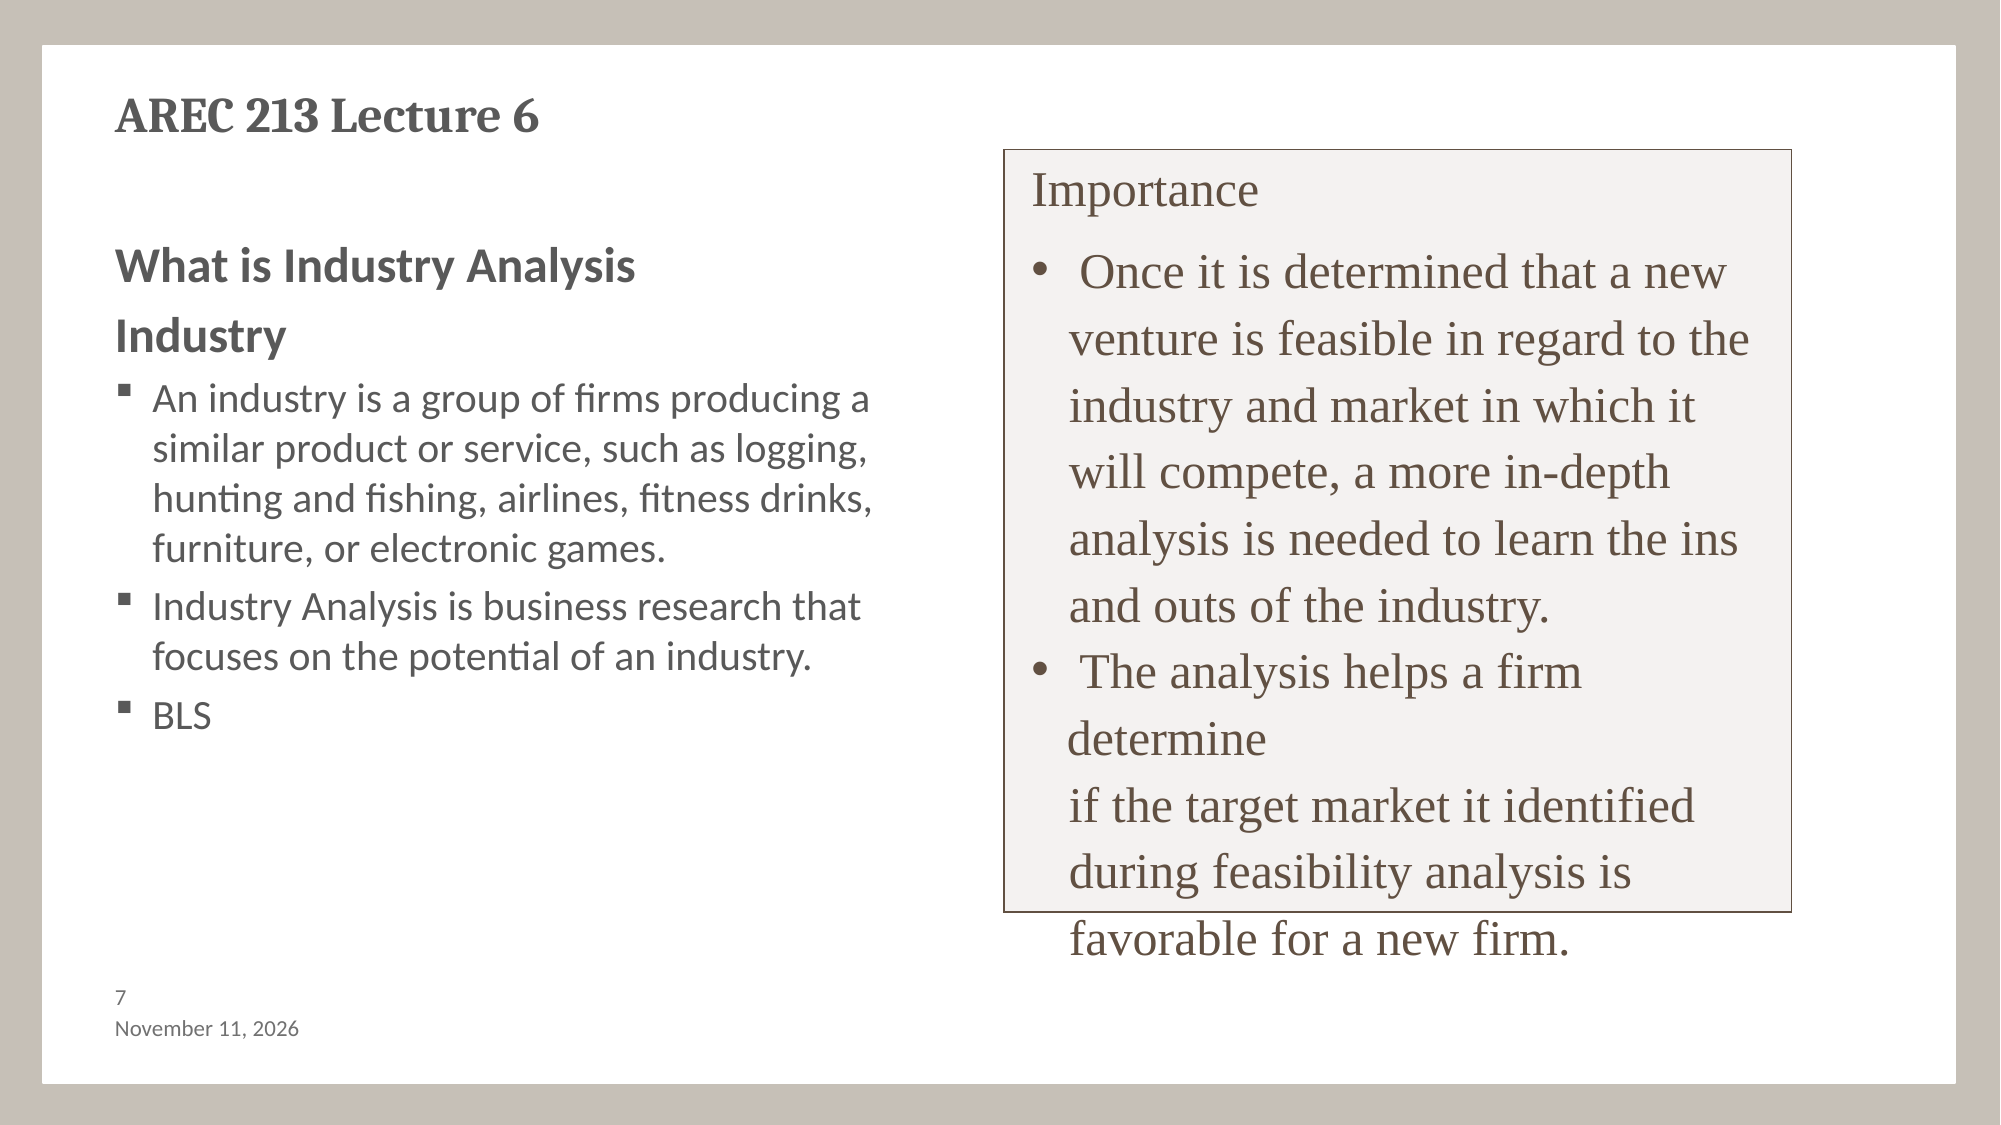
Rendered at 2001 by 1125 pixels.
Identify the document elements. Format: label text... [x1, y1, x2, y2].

text_box [1004, 149, 1016, 912]
slide_number 6 [99, 982, 180, 1013]
text_box Importance [1016, 149, 1779, 224]
text_box Once it is determined that a new venture is feasible in regard to the industry and market in which it will compete, a more in-depth analysis is needed to learn the ins and outs of the industry. The analysis helps a firm determine if the target market it identified during feasibility analysis is favorable for a new firm. [1016, 224, 1792, 973]
title AREC 213 Lecture 6 [99, 75, 1900, 188]
text_box [1779, 149, 1792, 224]
list What is Industry Analysis Industry An industry is a group of firms producing a similar product or service, such as logging, hunting and fishing, airlines, fitness drinks, furniture, or electronic games. Industry Analysis is business research that focuses on the potential of an industry. BLS [99, 224, 976, 938]
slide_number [99, 1012, 500, 1043]
text_box [43, 45, 1955, 1084]
